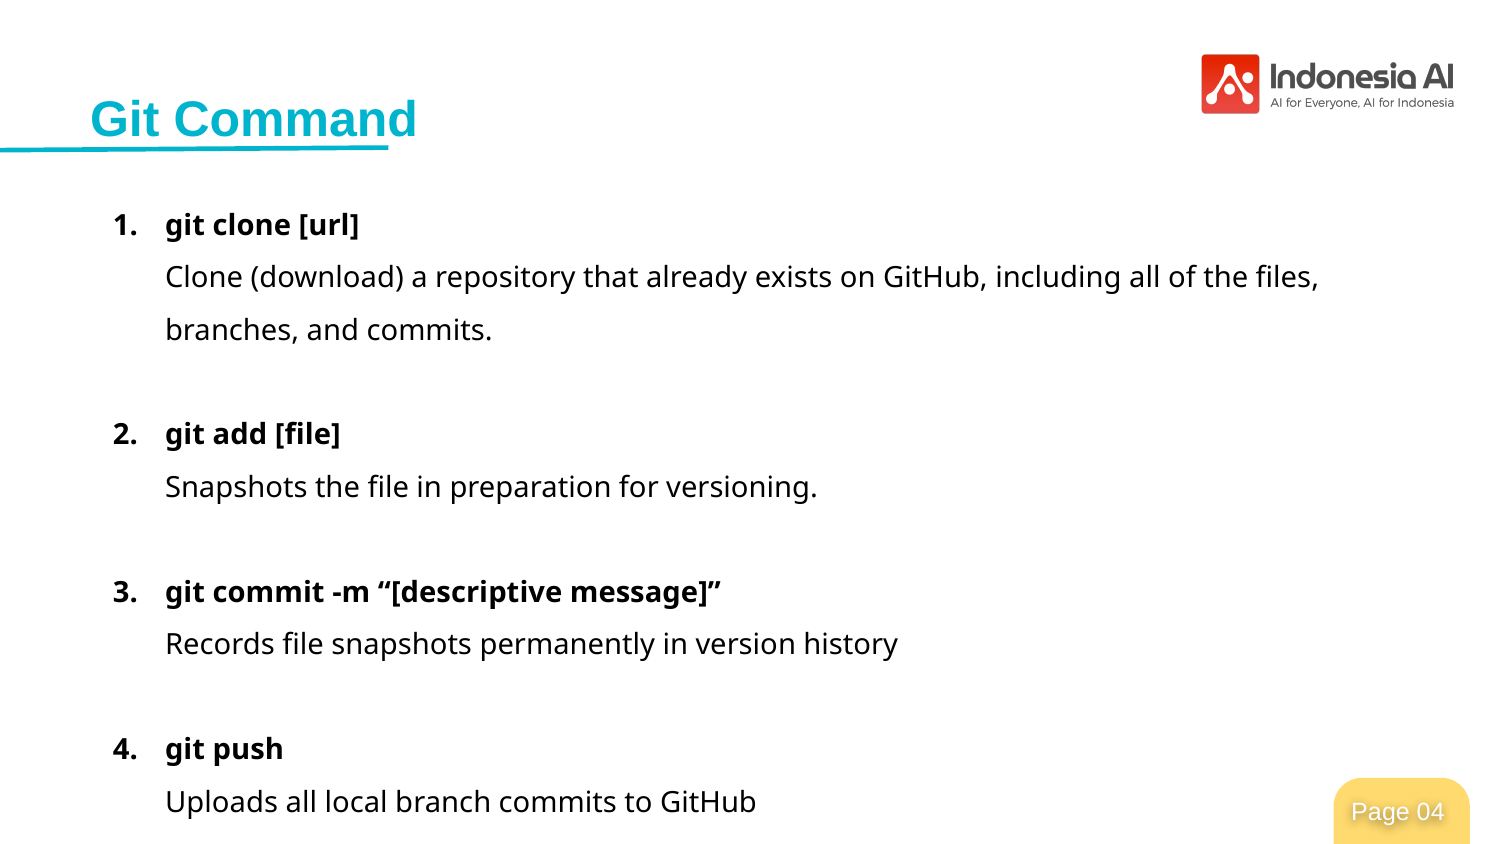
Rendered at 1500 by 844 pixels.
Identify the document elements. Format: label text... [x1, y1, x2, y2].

text_box Git Command [74, 71, 1004, 162]
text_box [0, 147, 389, 151]
text_box Page 04 [1336, 780, 1495, 841]
picture [1190, 44, 1465, 124]
text_box git clone [url] Clone (download) a repository that already exists on GitHub, including all of the files, branches, and commits. git add [file] Snapshots the file in preparation for versioning. git commit -m “[descriptive message]” Records file snapshots permanently in version history git push Uploads all local branch commits to GitHub [75, 173, 1442, 833]
